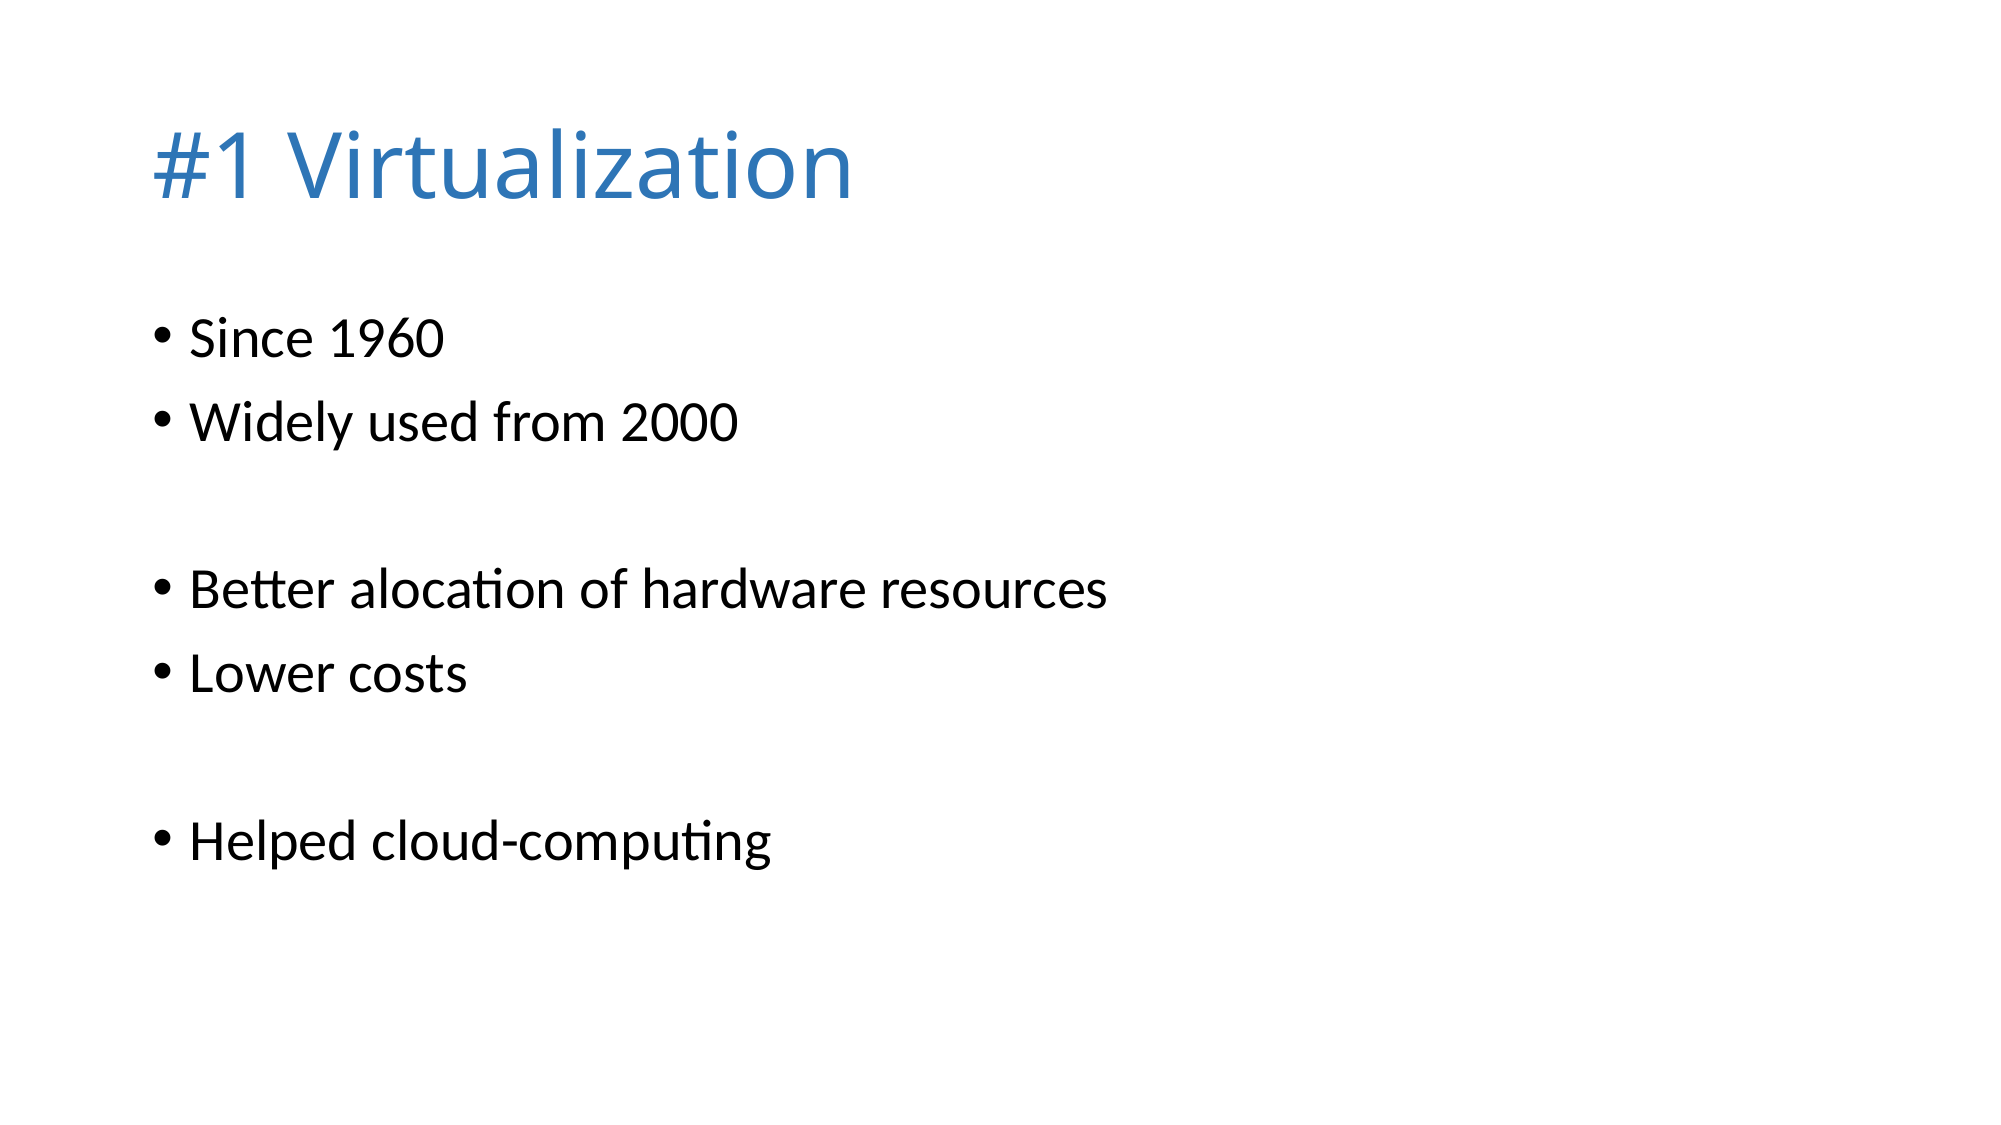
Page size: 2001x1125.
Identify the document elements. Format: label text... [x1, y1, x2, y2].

title #1 Virtualization [137, 59, 1863, 278]
list Since 1960 Widely used from 2000 Better alocation of hardware resources Lower costs Helped cloud-computing [137, 299, 1863, 1014]
